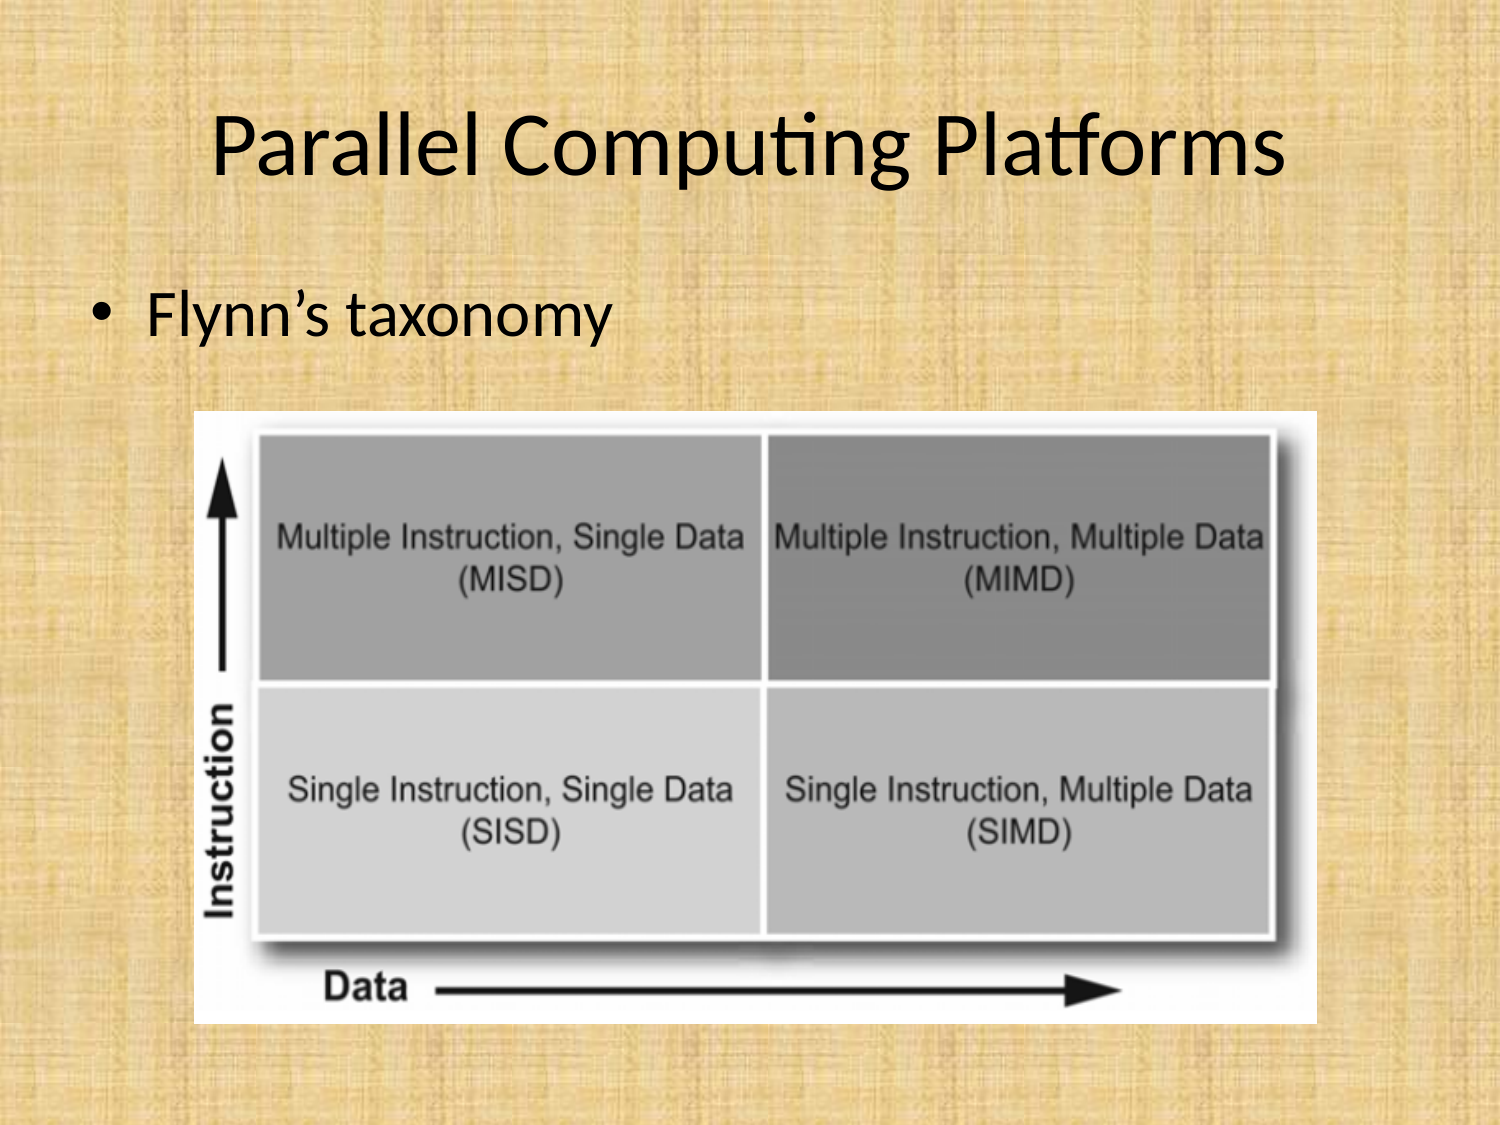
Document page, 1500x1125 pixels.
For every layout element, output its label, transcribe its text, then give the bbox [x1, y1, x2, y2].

title Parallel Computing Platforms [75, 45, 1425, 233]
picture [0, 0, 1500, 1125]
list Flynn’s taxonomy [75, 262, 1425, 1005]
